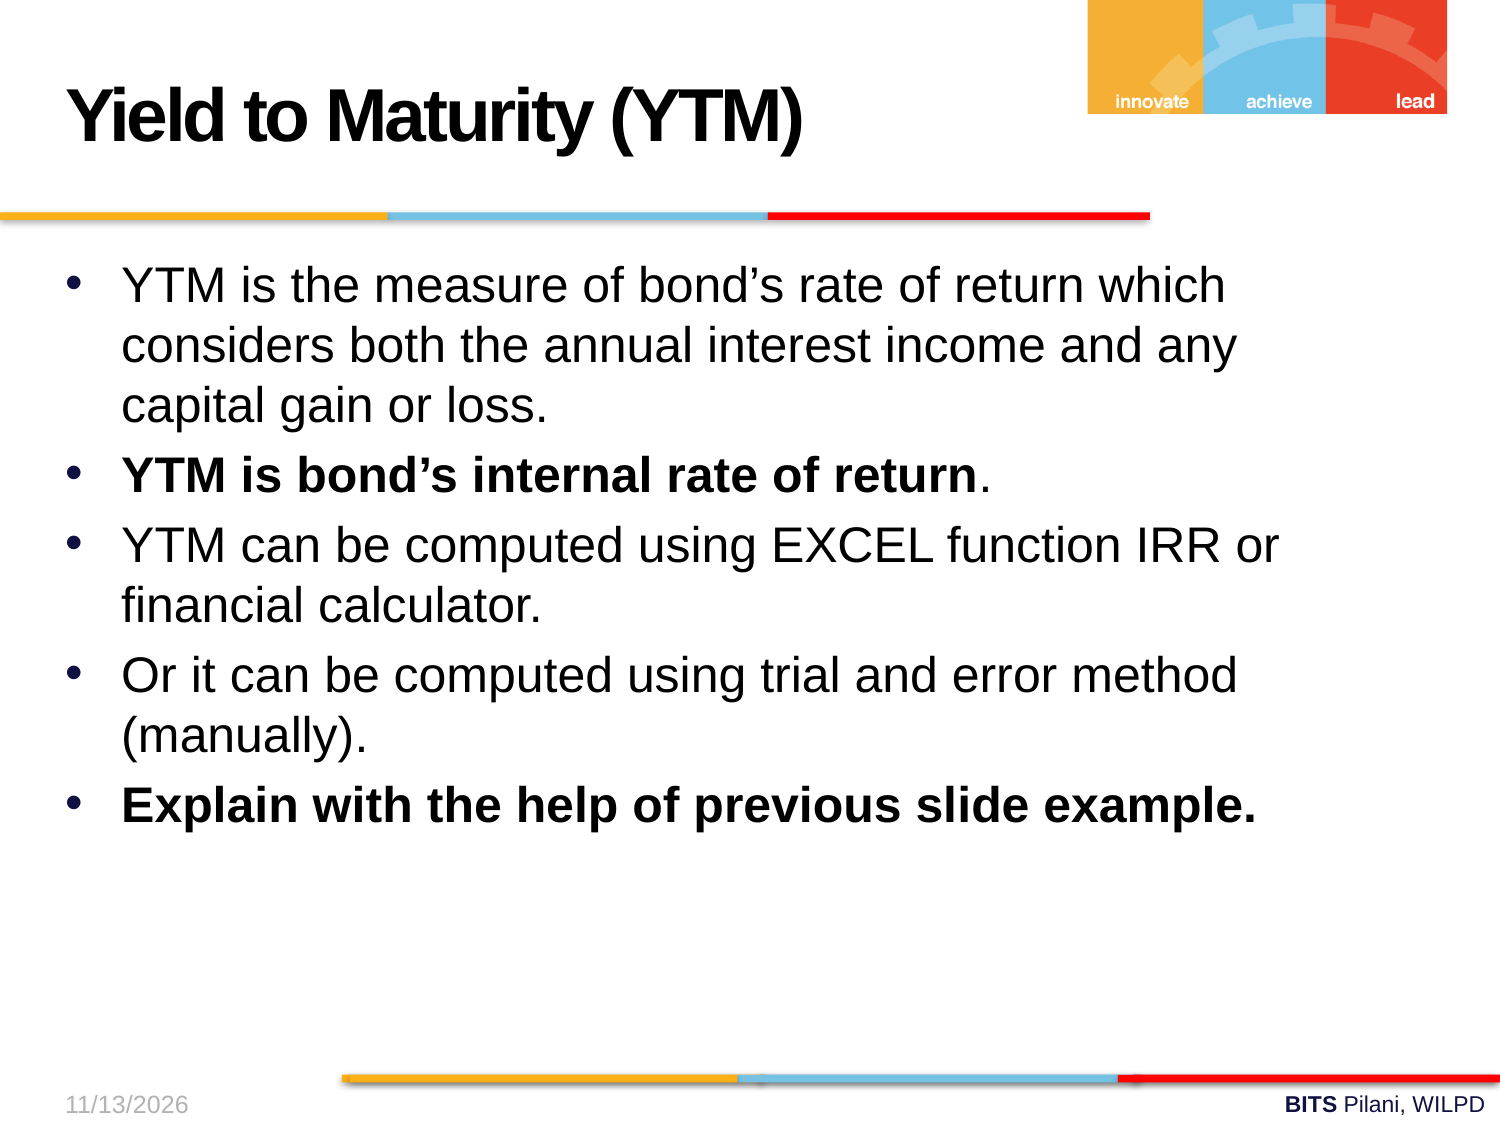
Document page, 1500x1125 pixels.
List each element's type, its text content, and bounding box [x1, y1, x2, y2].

list Yield to Maturity (YTM) [50, 24, 1088, 213]
list YTM is the measure of bond’s rate of return which considers both the annual interest income and any capital gain or loss. YTM is bond’s internal rate of return. YTM can be computed using EXCEL function IRR or financial calculator. Or it can be computed using trial and error method (manually). Explain with the help of previous slide example. [50, 245, 1400, 988]
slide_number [50, 1082, 400, 1125]
picture [1087, 0, 1448, 114]
